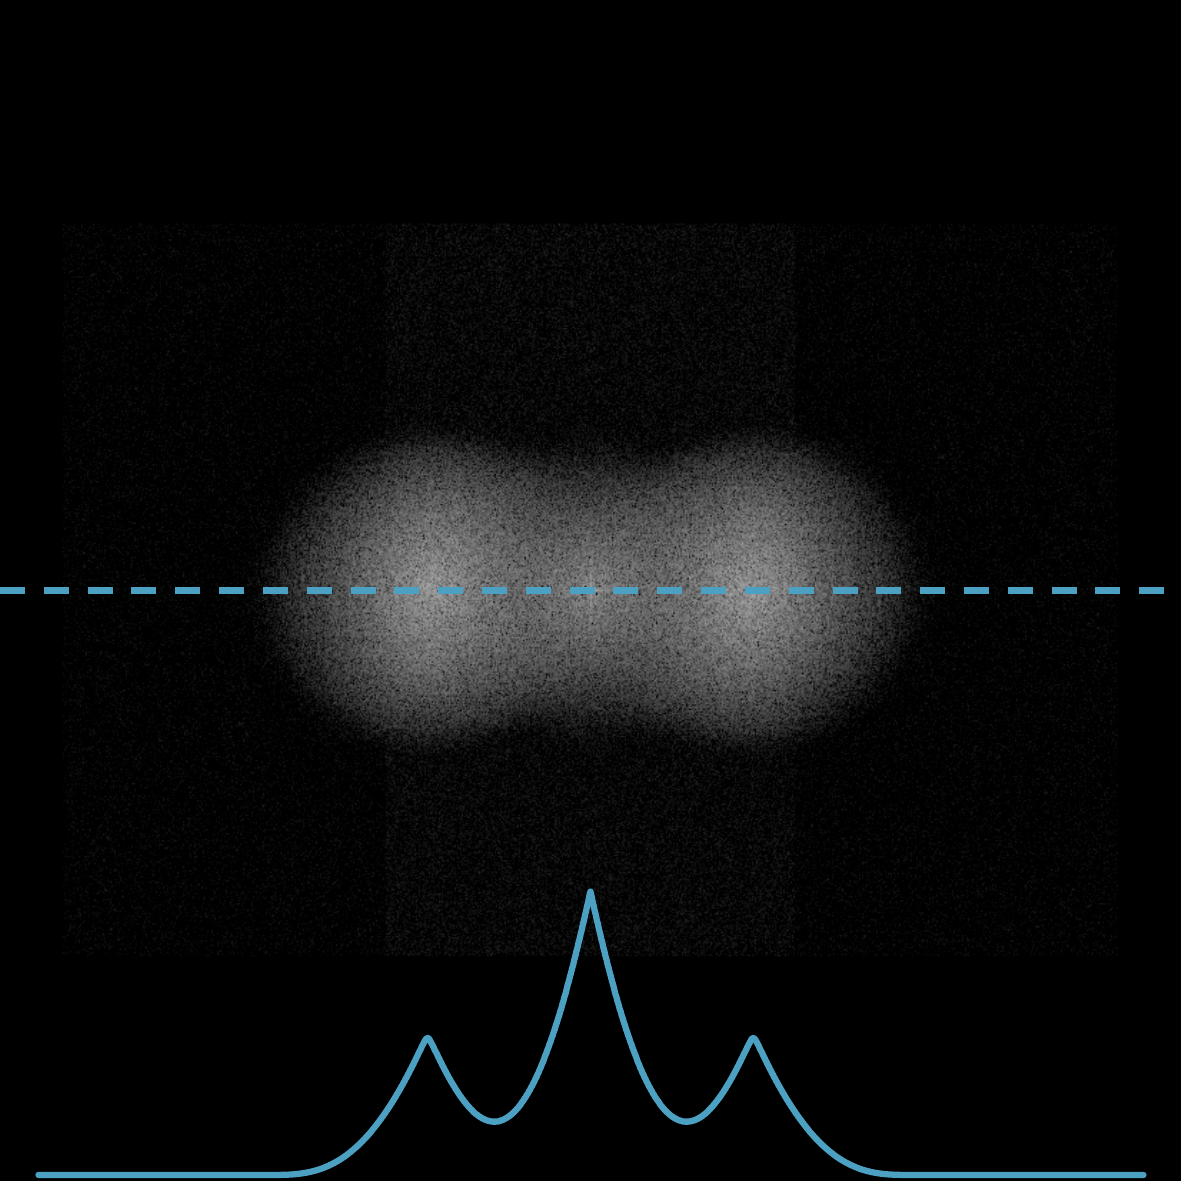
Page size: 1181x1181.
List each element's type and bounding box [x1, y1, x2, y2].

picture [0, 0, 1181, 590]
chart [0, 885, 1181, 1181]
picture [0, 591, 1181, 885]
